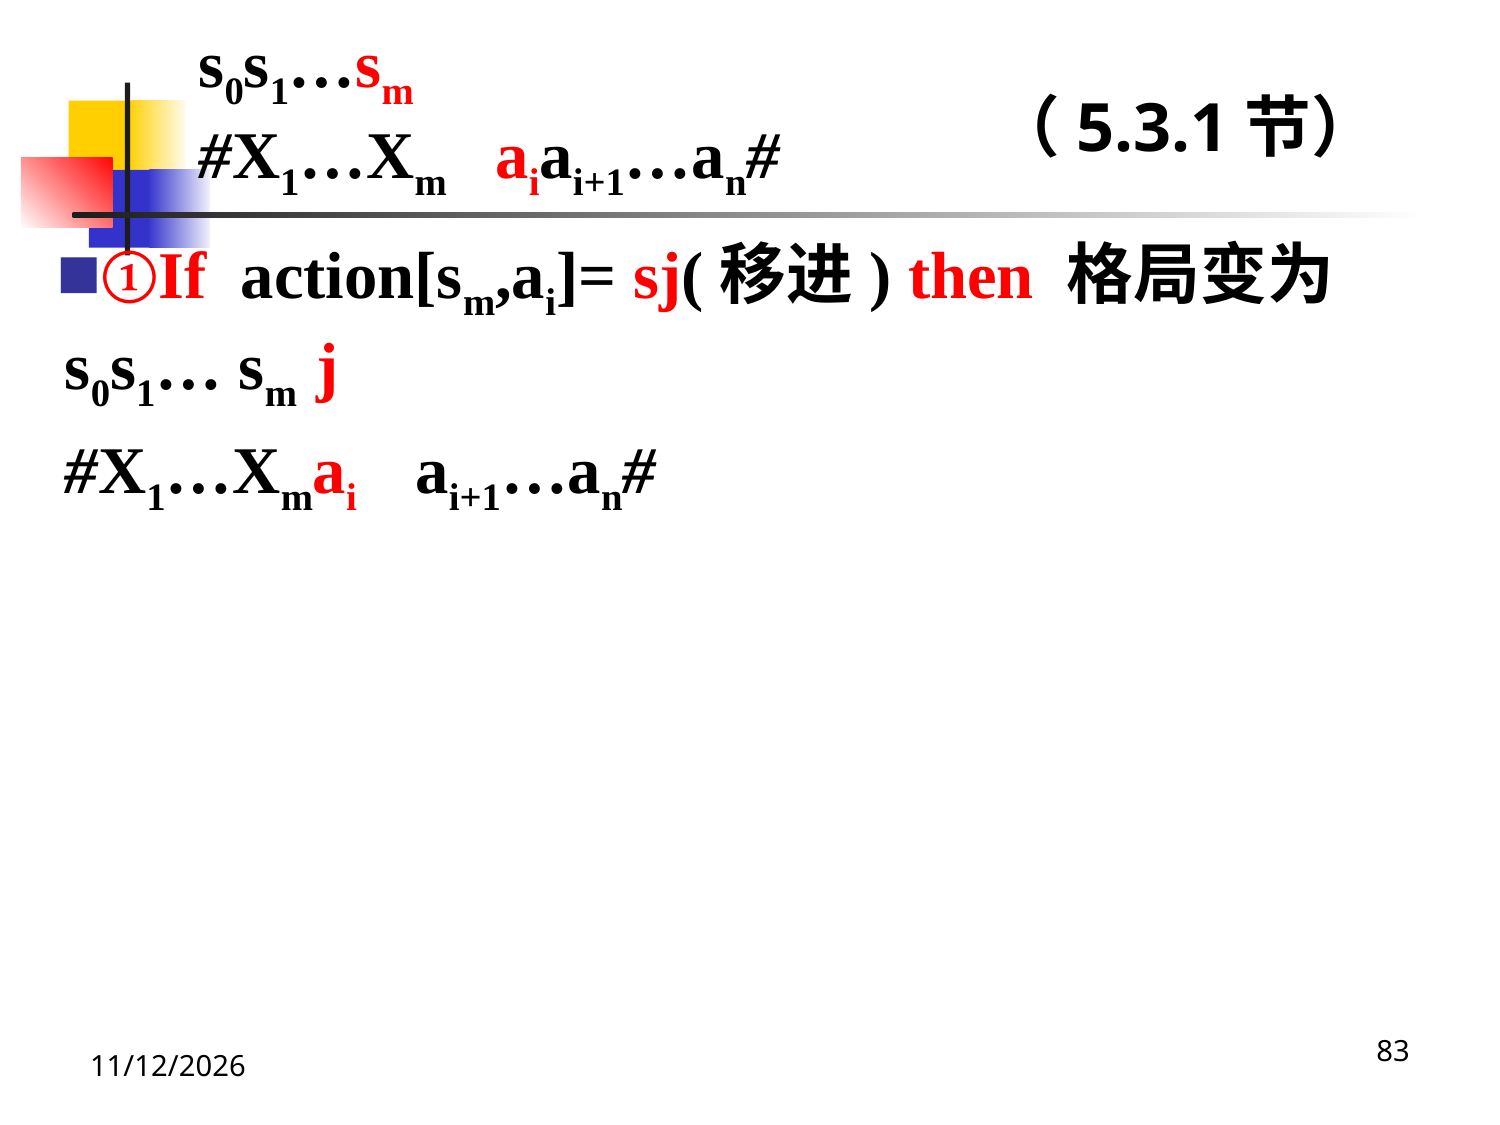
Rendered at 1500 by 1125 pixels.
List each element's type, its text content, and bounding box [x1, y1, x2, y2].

text_box ①If action[sm,ai]= sj(移进) then 格局变为 s0s1… sm j #X1…Xmai ai+1…an# [50, 224, 1436, 526]
text_box s0s1…sm #X1…Xm aiai+1…an# [183, 27, 1211, 197]
text_box （5.3.1节） [978, 77, 1393, 173]
slide_number 83 [1074, 1024, 1425, 1103]
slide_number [75, 1039, 425, 1118]
